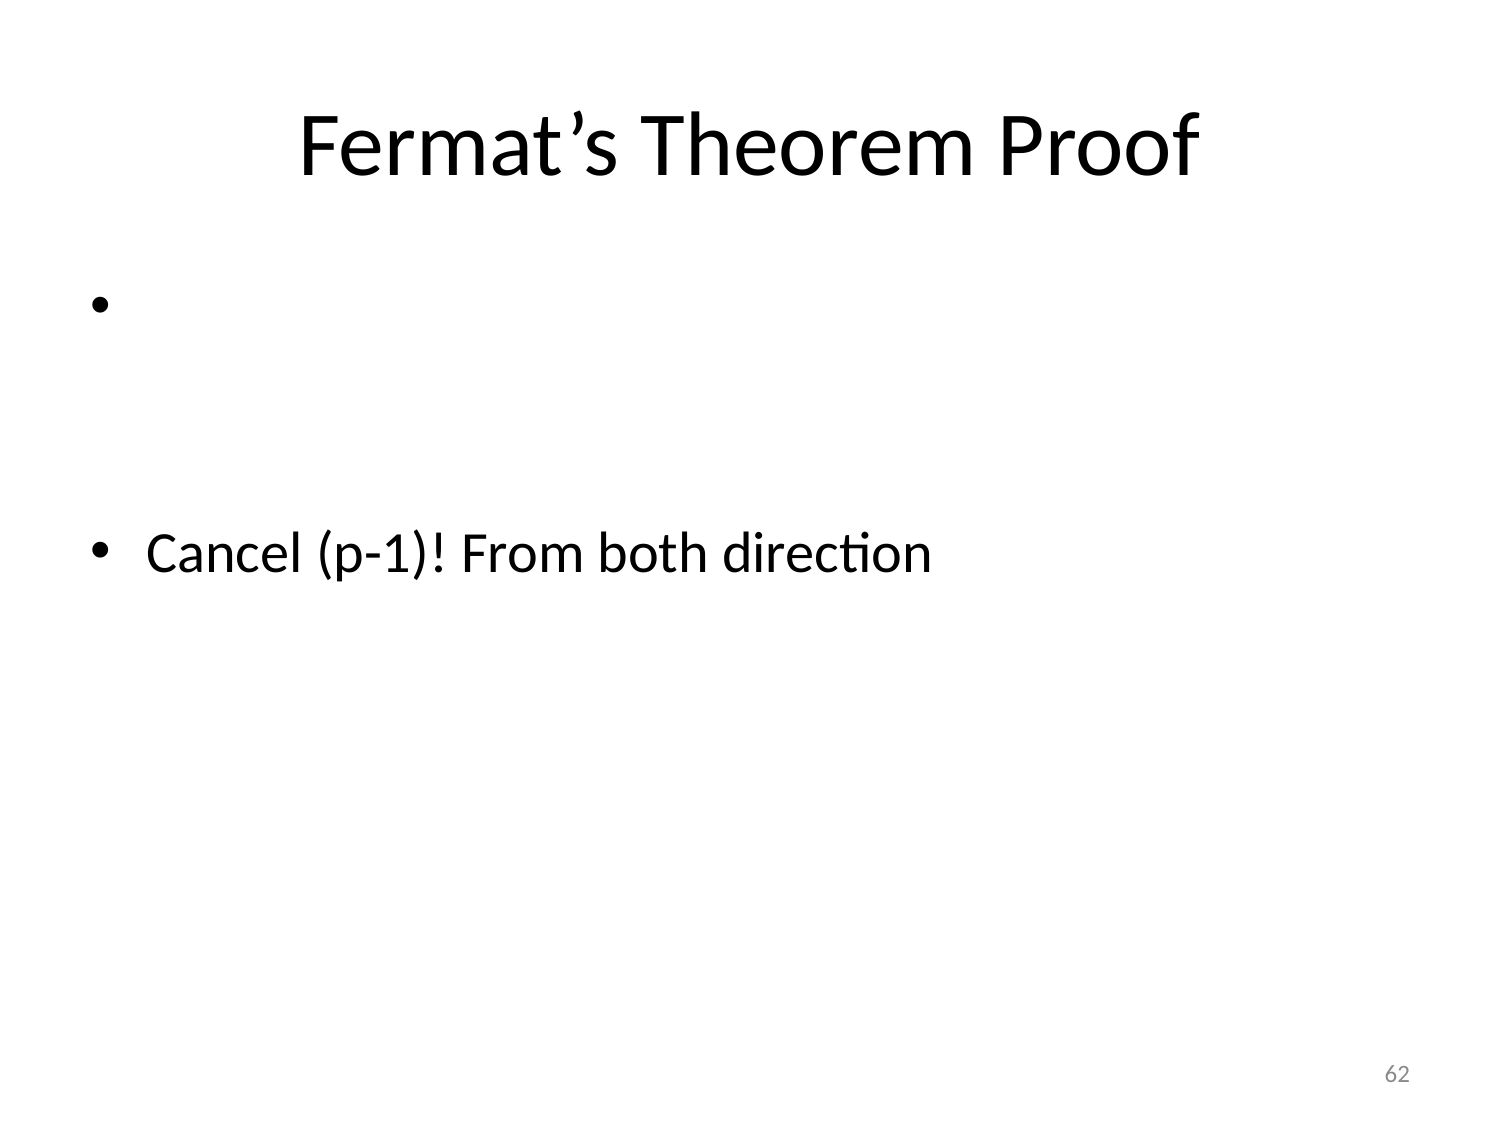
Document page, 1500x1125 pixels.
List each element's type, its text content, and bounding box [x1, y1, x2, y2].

title Fermat’s Theorem Proof [75, 45, 1425, 233]
slide_number 62 [1074, 1042, 1425, 1103]
